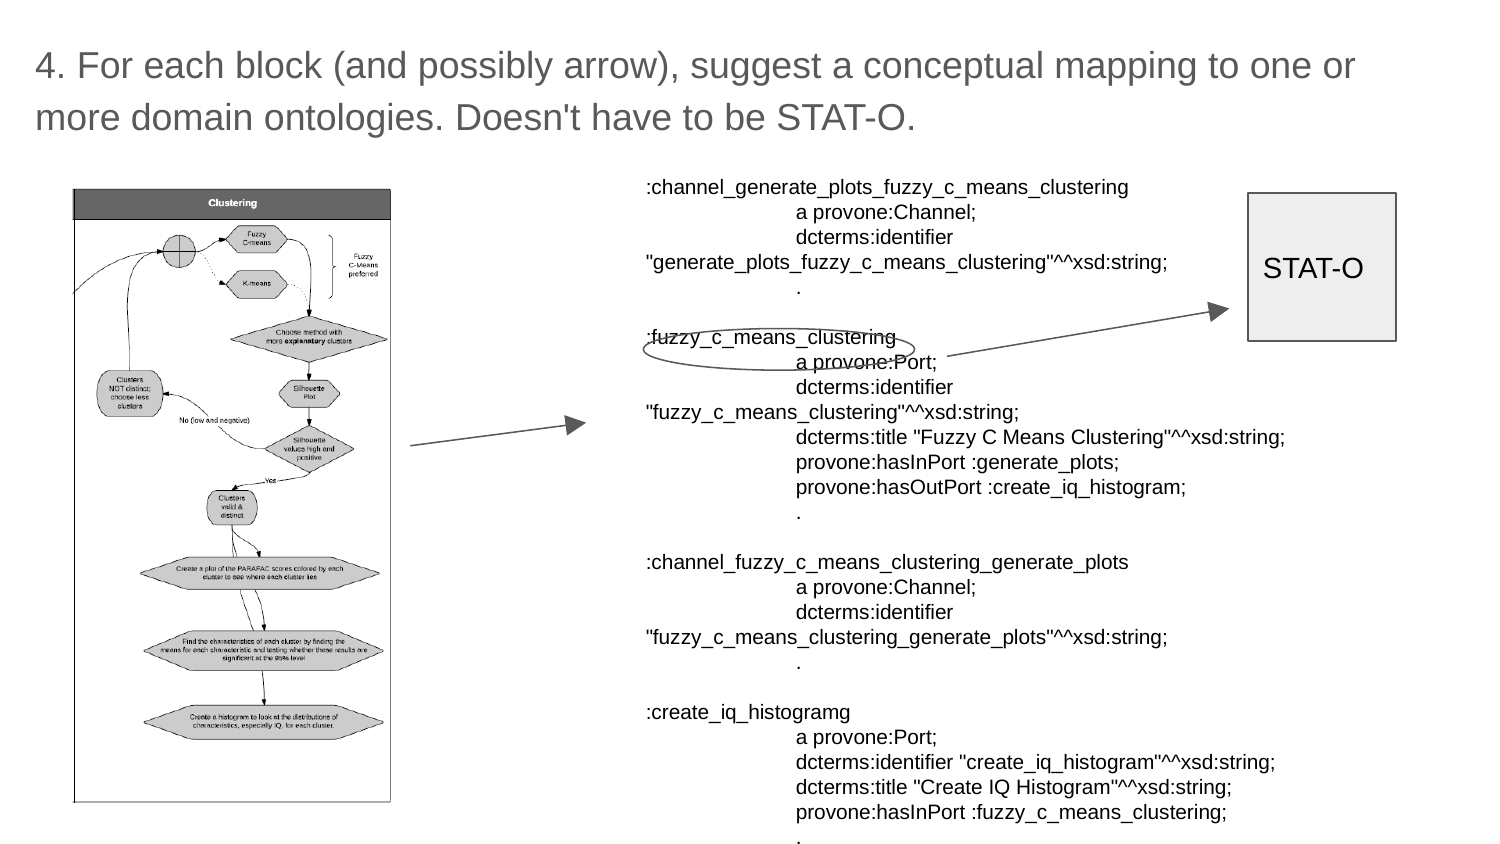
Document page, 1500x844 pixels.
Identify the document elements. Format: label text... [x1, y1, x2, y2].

text_box :channel_generate_plots_fuzzy_c_means_clustering a provone:Channel; dcterms:identifier "generate_plots_fuzzy_c_means_clustering"^^xsd:string; . :fuzzy_c_means_clustering a provone:Port; dcterms:identifier "fuzzy_c_means_clustering"^^xsd:string; dcterms:title "Fuzzy C Means Clustering"^^xsd:string; provone:hasInPort :generate_plots; provone:hasOutPort :create_iq_histogram; . :channel_fuzzy_c_means_clustering_generate_plots a provone:Channel; dcterms:identifier "fuzzy_c_means_clustering_generate_plots"^^xsd:string; . :create_iq_histogramg a provone:Port; dcterms:identifier "create_iq_histogram"^^xsd:string; dcterms:title "Create IQ Histogram"^^xsd:string; provone:hasInPort :fuzzy_c_means_clustering; . . : . [630, 180, 1310, 844]
picture [72, 170, 422, 816]
text_box [643, 328, 915, 371]
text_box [946, 308, 1230, 357]
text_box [409, 422, 587, 446]
text_box STAT-O [1247, 192, 1396, 341]
list 4. For each block (and possibly arrow), suggest a conceptual mapping to one or more domain ontologies. Doesn't have to be STAT-O. [20, 19, 1418, 152]
